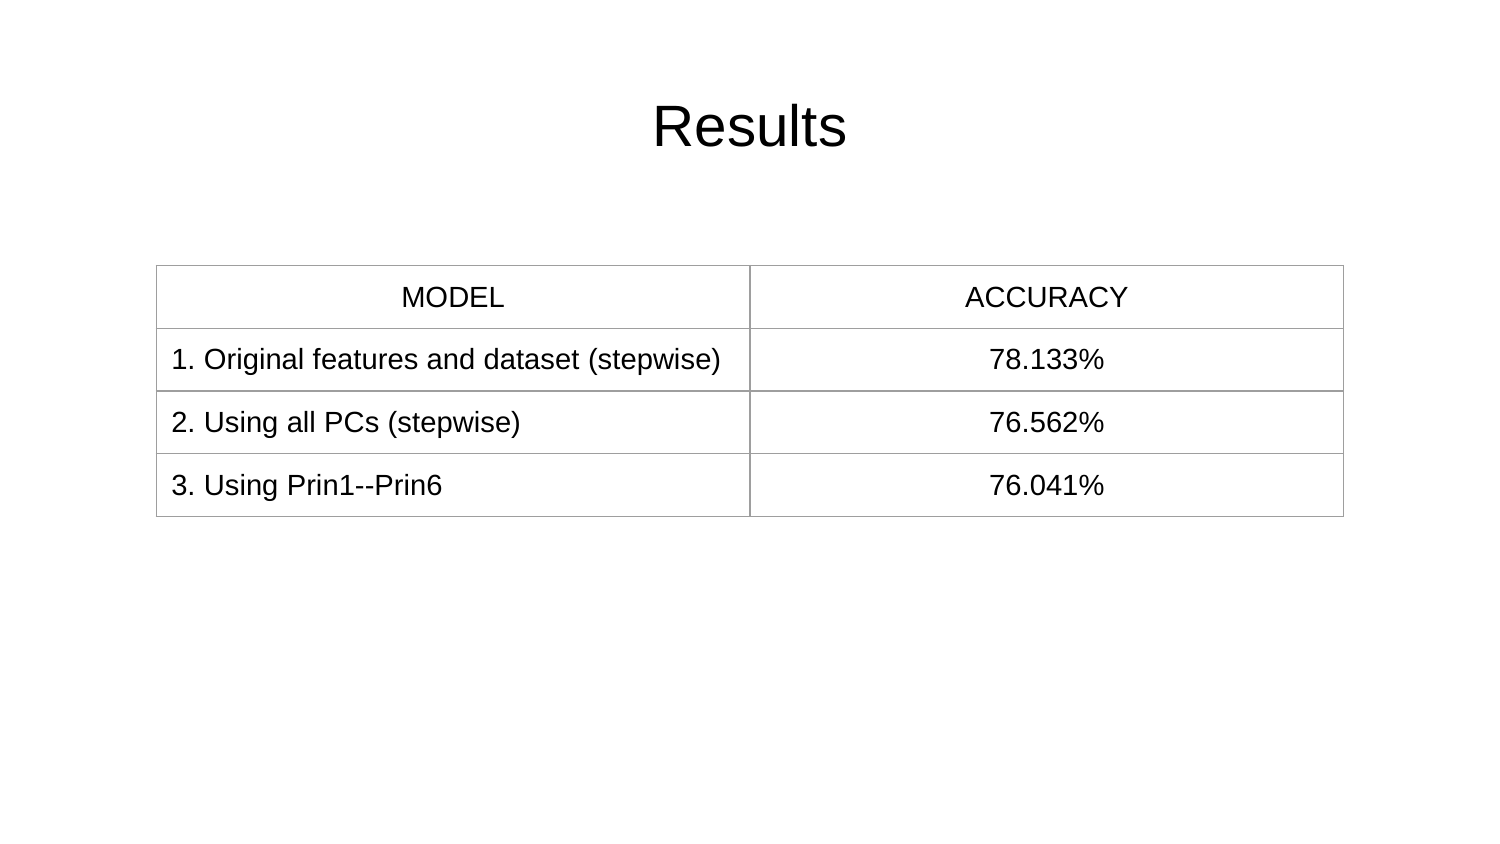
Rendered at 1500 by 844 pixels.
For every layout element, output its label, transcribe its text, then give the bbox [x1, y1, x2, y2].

table_header MODEL [157, 266, 749, 328]
table_cell 76.562% [751, 392, 1343, 453]
table_cell 2. Using all PCs (stepwise) [157, 392, 749, 453]
table_cell 3. Using Prin1--Prin6 [157, 454, 749, 516]
title Results [51, 72, 1449, 167]
table_header ACCURACY [751, 266, 1343, 328]
table_cell 1. Original features and dataset (stepwise) [157, 329, 749, 390]
table_cell 76.041% [751, 454, 1343, 516]
table_cell 78.133% [751, 329, 1343, 390]
